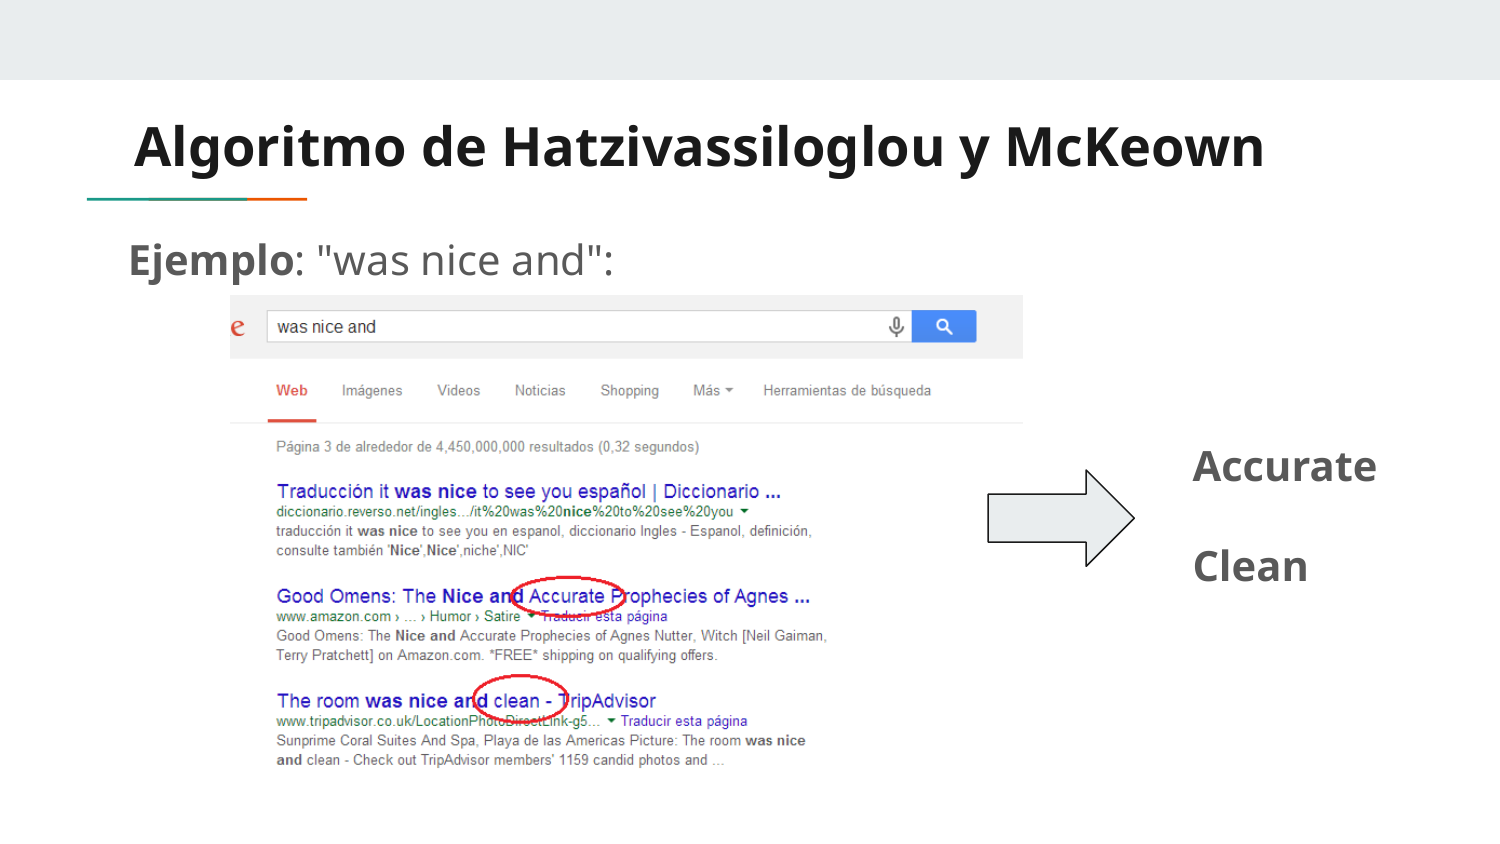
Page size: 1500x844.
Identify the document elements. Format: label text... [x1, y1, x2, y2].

picture [229, 294, 1023, 794]
list Ejemplo: "was nice and": [112, 218, 1414, 296]
text_box [1027, 470, 1135, 567]
title Algoritmo de Hatzivassiloglou y McKeown [119, 97, 1381, 186]
list Accurate Clean [1177, 425, 1463, 644]
